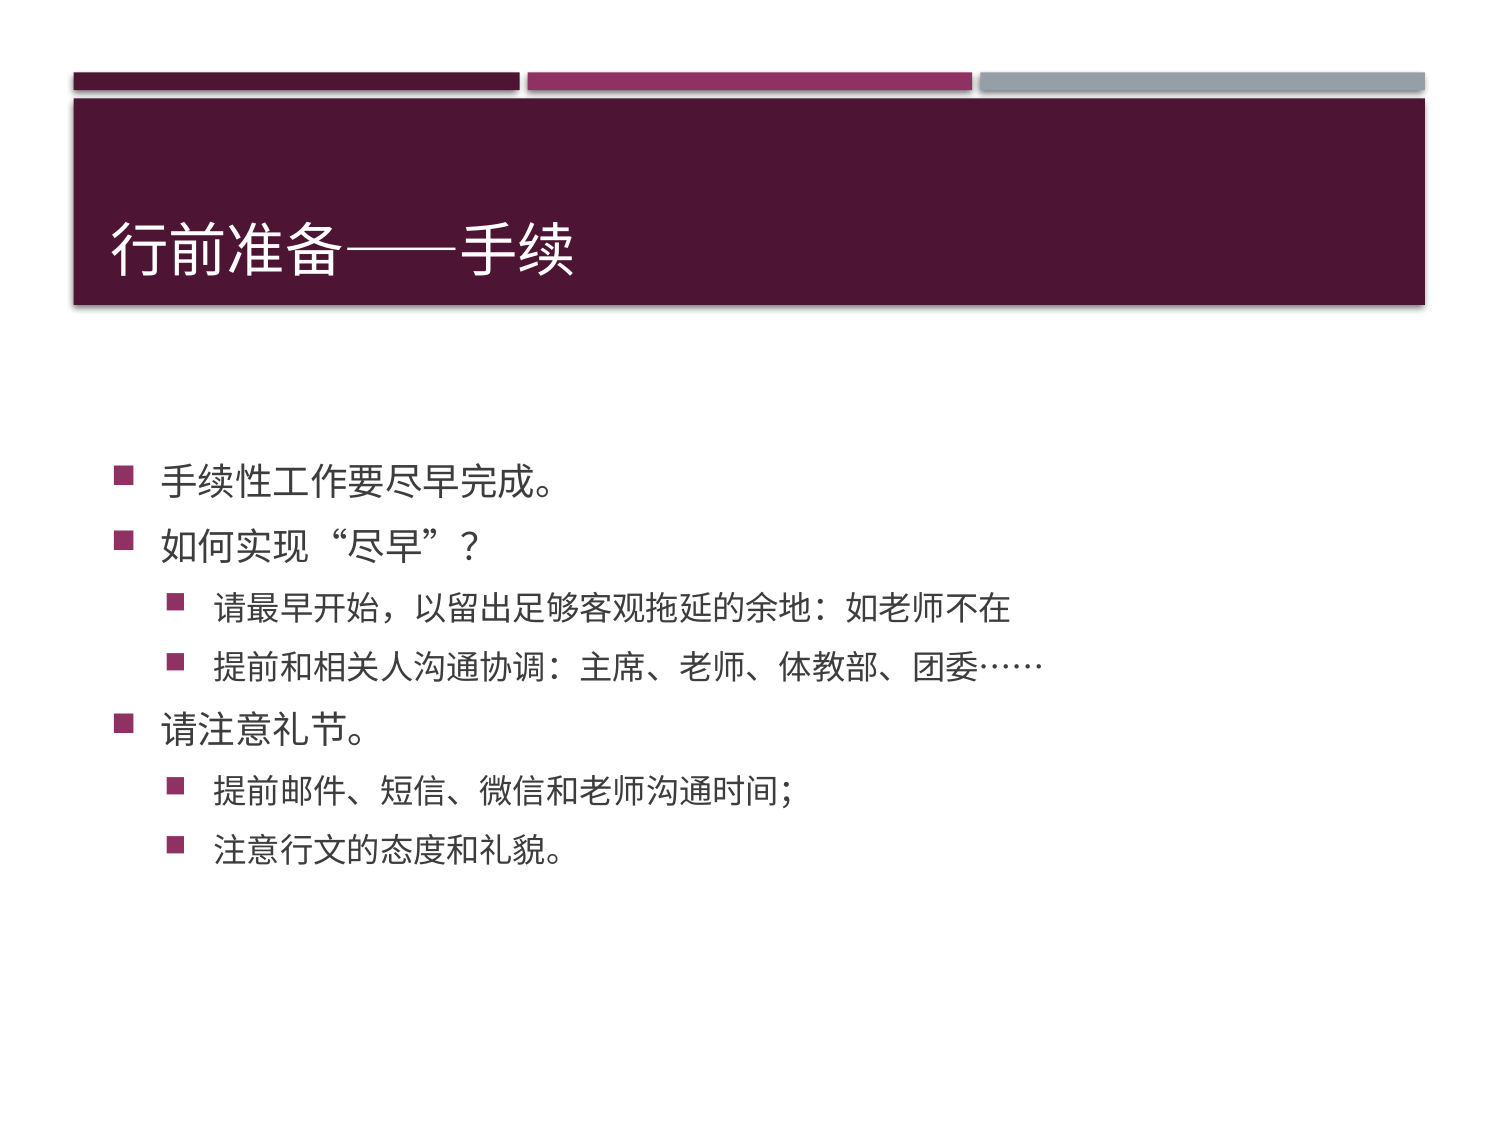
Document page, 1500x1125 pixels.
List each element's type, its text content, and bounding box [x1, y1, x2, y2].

title 行前准备——手续 [95, 112, 1406, 291]
list 手续性工作要尽早完成。 如何实现“尽早”？ 请最早开始，以留出足够客观拖延的余地：如老师不在 提前和相关人沟通协调：主席、老师、体教部、团委…… 请注意礼节。 提前邮件、短信、微信和老师沟通时间； 注意行文的态度和礼貌。 [95, 365, 1406, 962]
